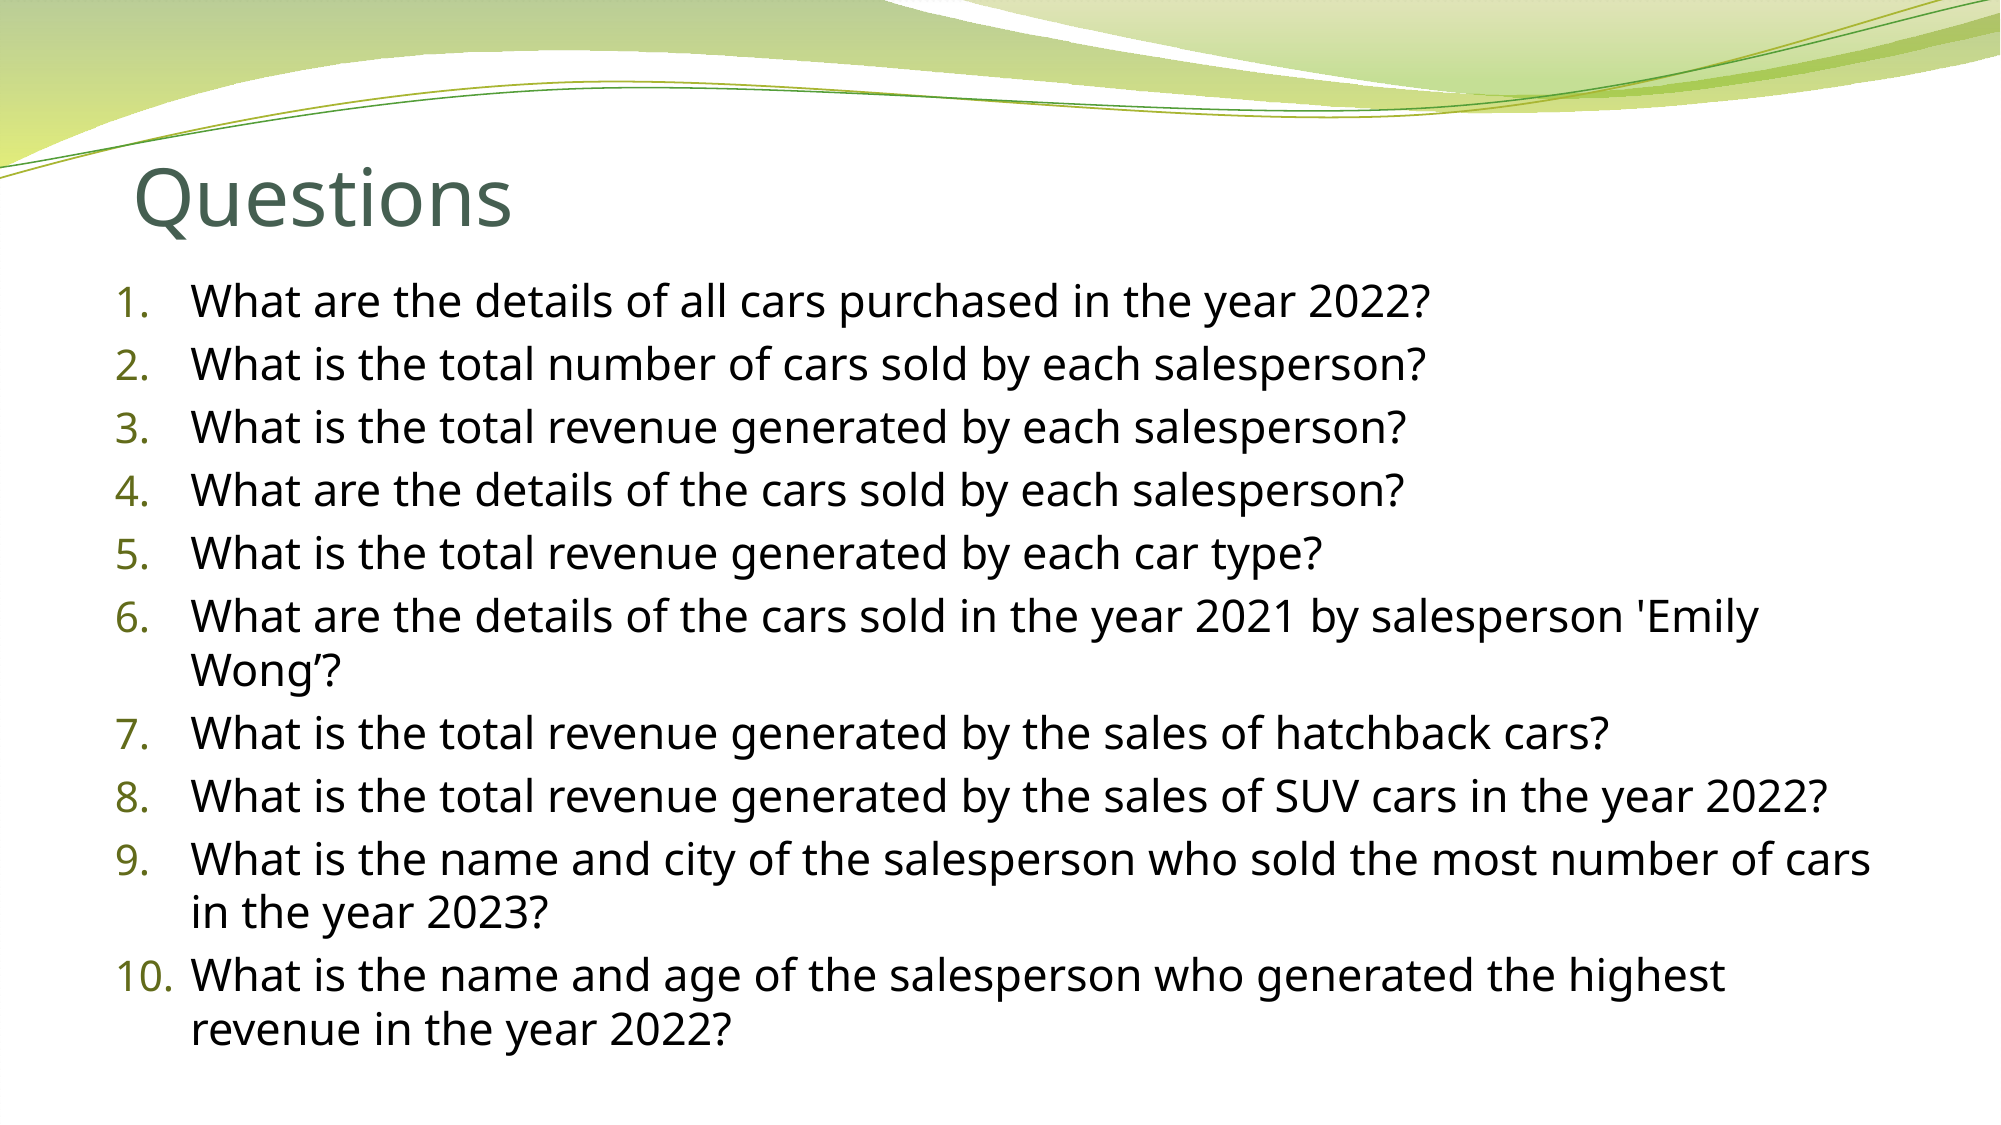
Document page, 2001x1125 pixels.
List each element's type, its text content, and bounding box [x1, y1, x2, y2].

list What are the details of all cars purchased in the year 2022? What is the total number of cars sold by each salesperson? What is the total revenue generated by each salesperson? What are the details of the cars sold by each salesperson? What is the total revenue generated by each car type? What are the details of the cars sold in the year 2021 by salesperson 'Emily Wong’? What is the total revenue generated by the sales of hatchback cars? What is the total revenue generated by the sales of SUV cars in the year 2022? What is the name and city of the salesperson who sold the most number of cars in the year 2023? What is the name and age of the salesperson who generated the highest revenue in the year 2022? [99, 265, 1900, 1076]
title Questions [132, 138, 1933, 243]
